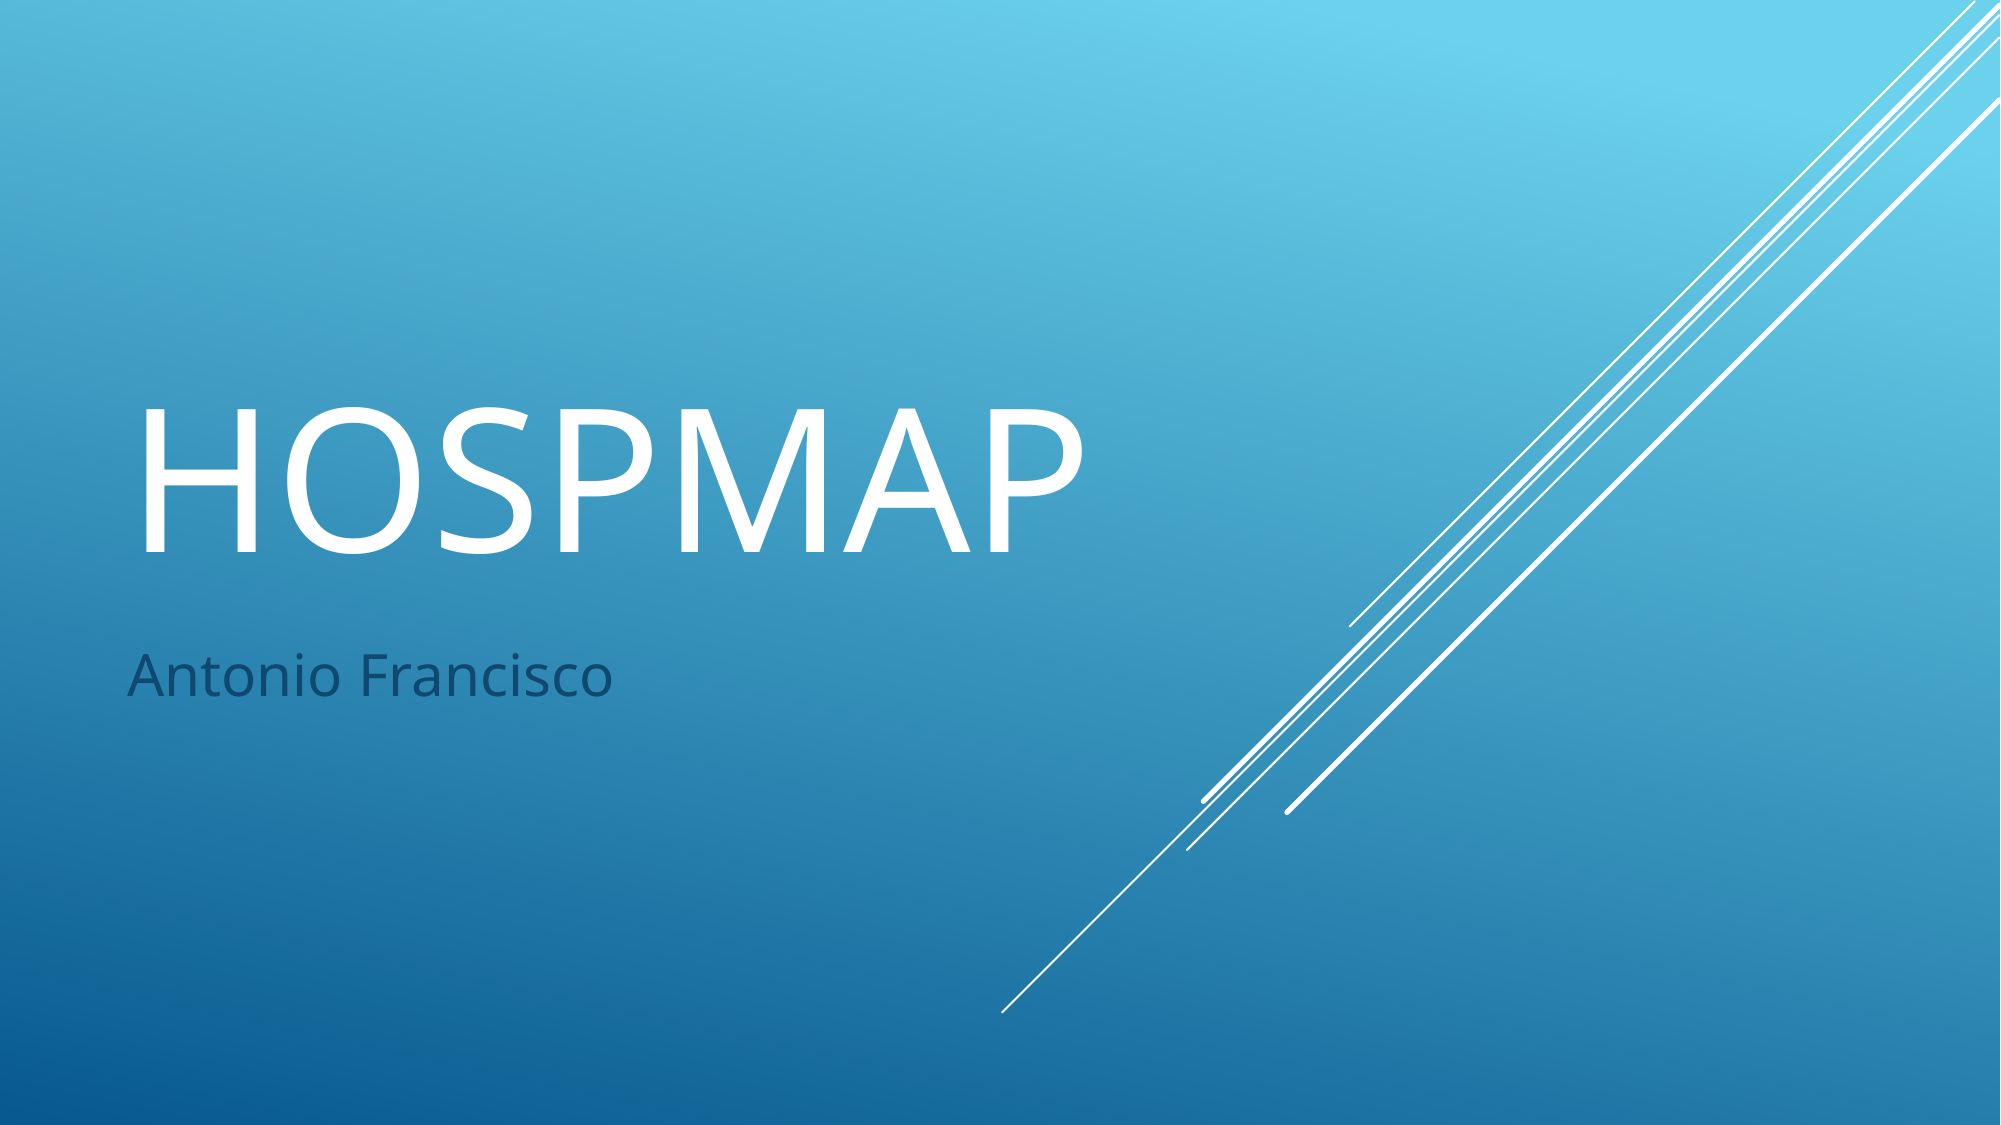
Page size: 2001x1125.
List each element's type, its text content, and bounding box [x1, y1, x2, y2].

subtitle Antonio Francisco [112, 630, 1163, 950]
title hospmap [112, 112, 1425, 600]
